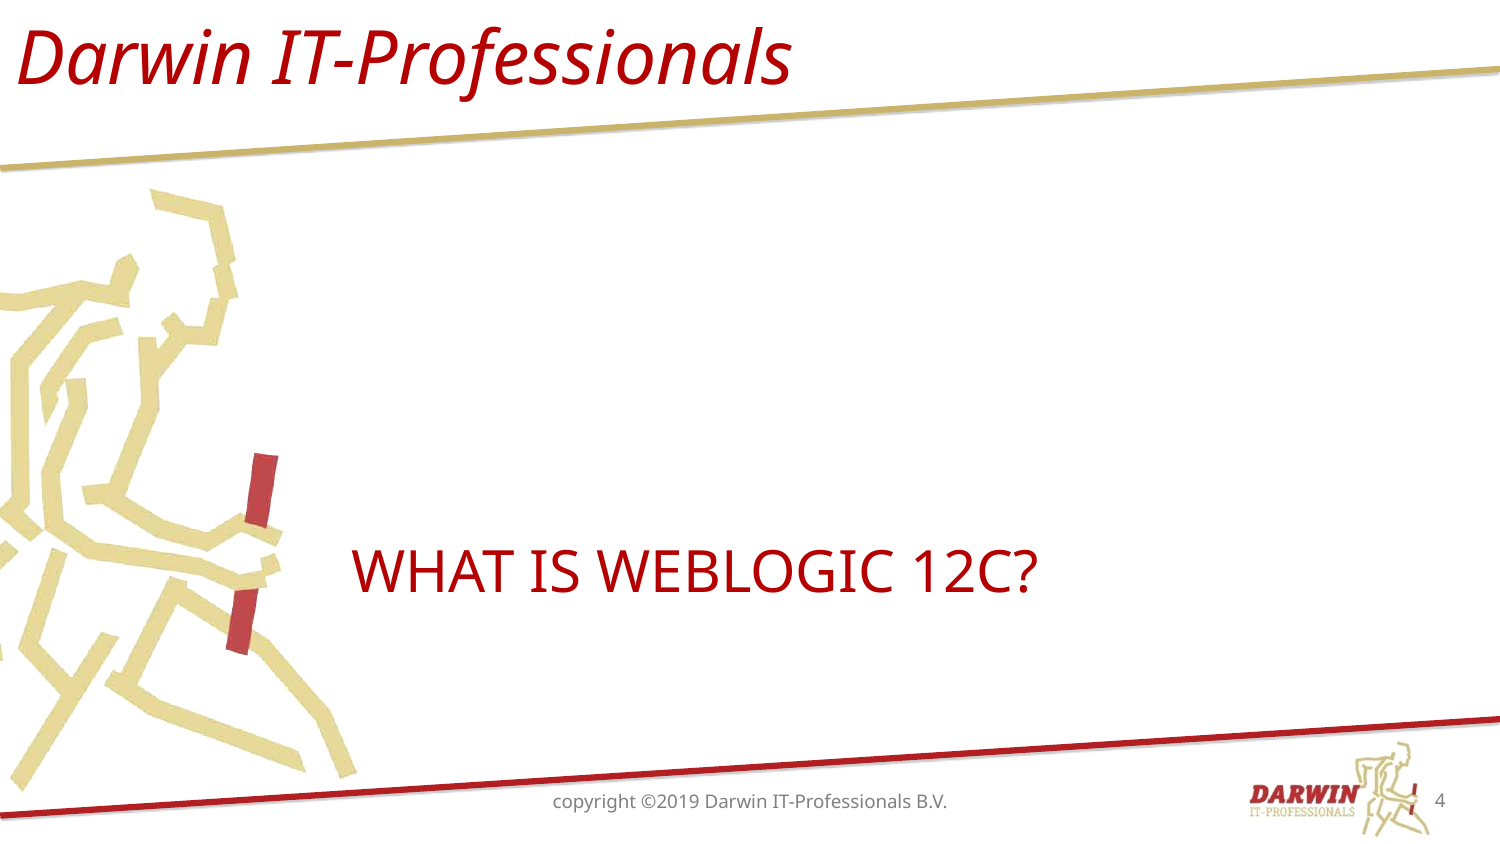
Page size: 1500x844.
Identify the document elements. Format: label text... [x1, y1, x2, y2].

picture [1247, 735, 1432, 843]
slide_number 4 [1419, 778, 1498, 824]
title What is Weblogic 12c? [336, 526, 1394, 694]
footer copyright ©2019 Darwin IT-Professionals B.V. [512, 778, 988, 824]
